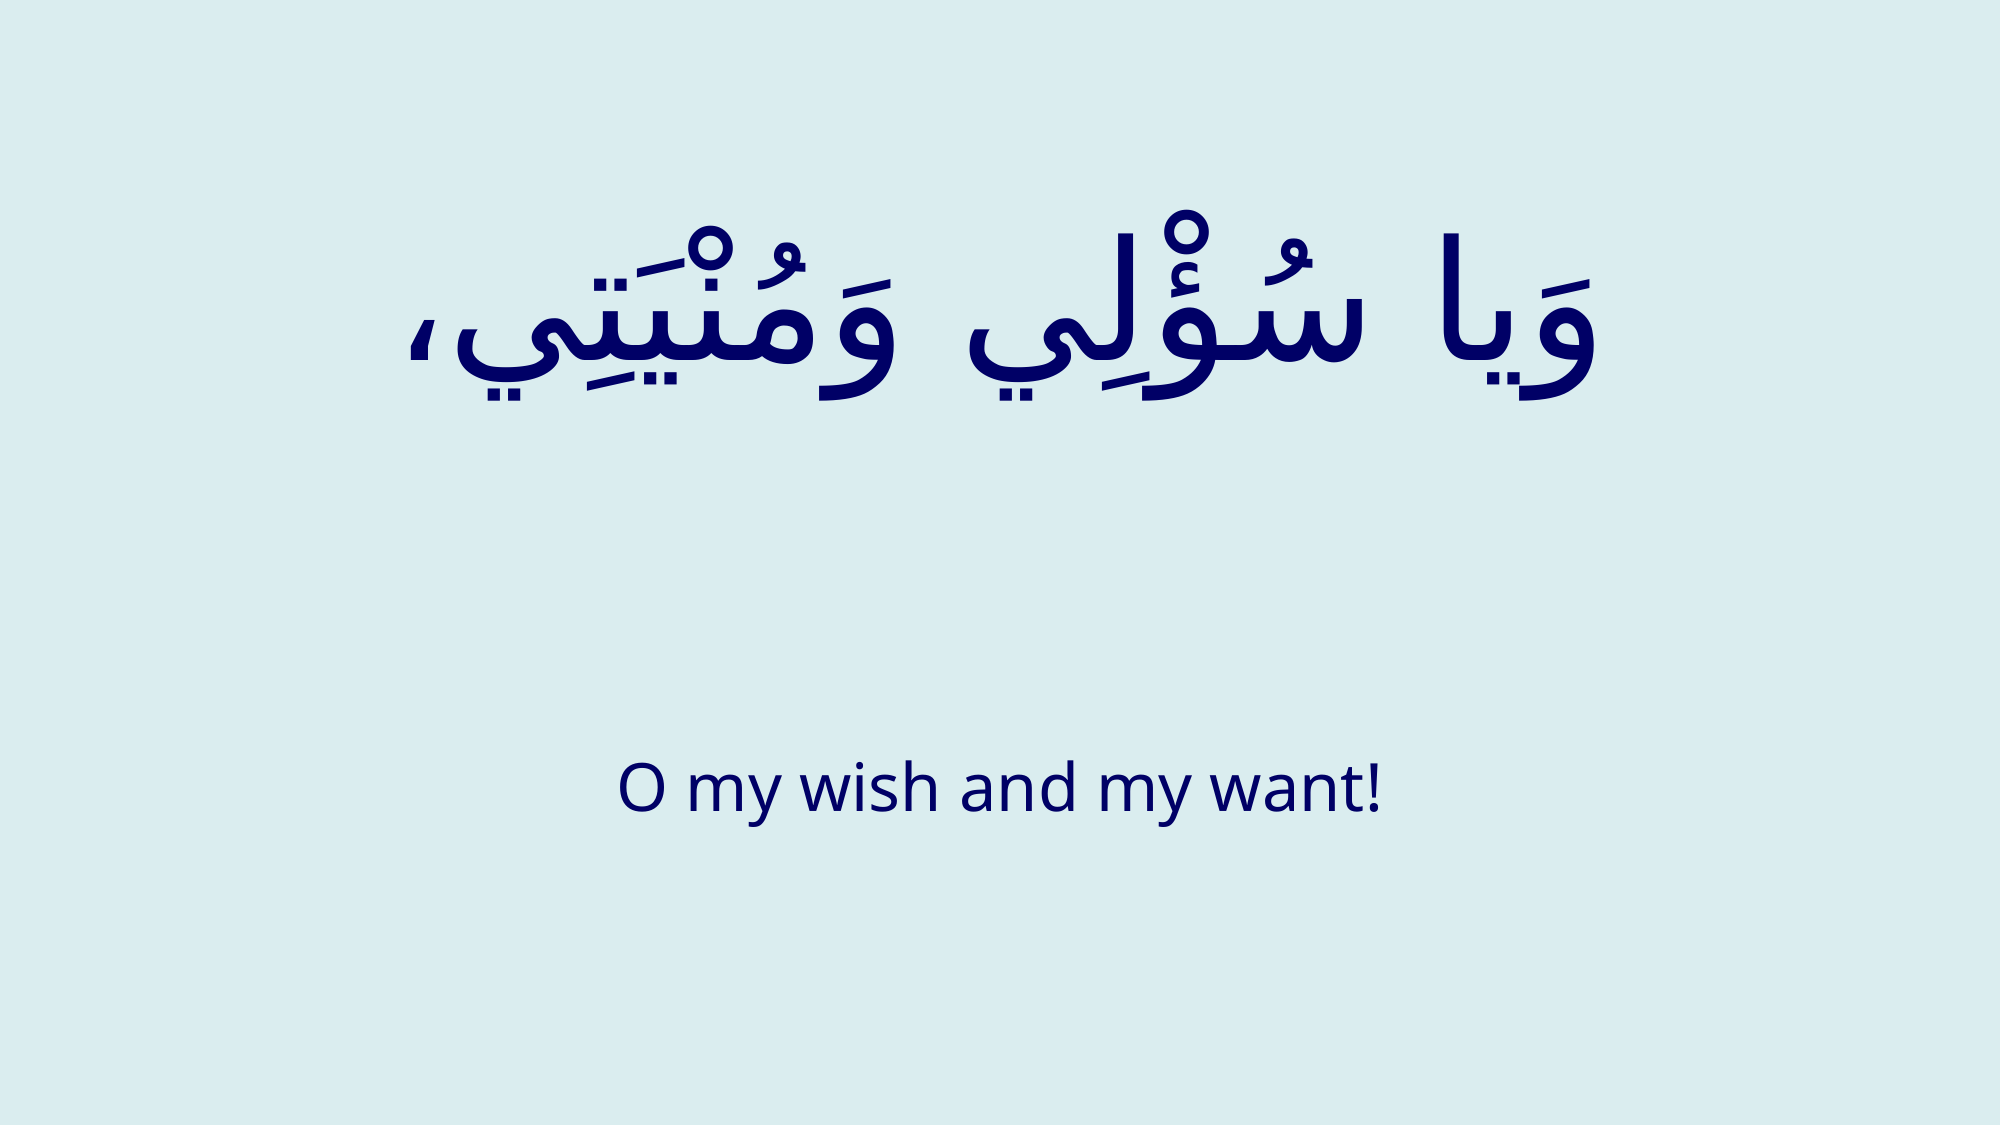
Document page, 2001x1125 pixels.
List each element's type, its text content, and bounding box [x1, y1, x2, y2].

list O my wish and my want! [356, 737, 1644, 1050]
title وَيا سُؤْلِي وَمُنْيَتِي، [0, 200, 2000, 388]
